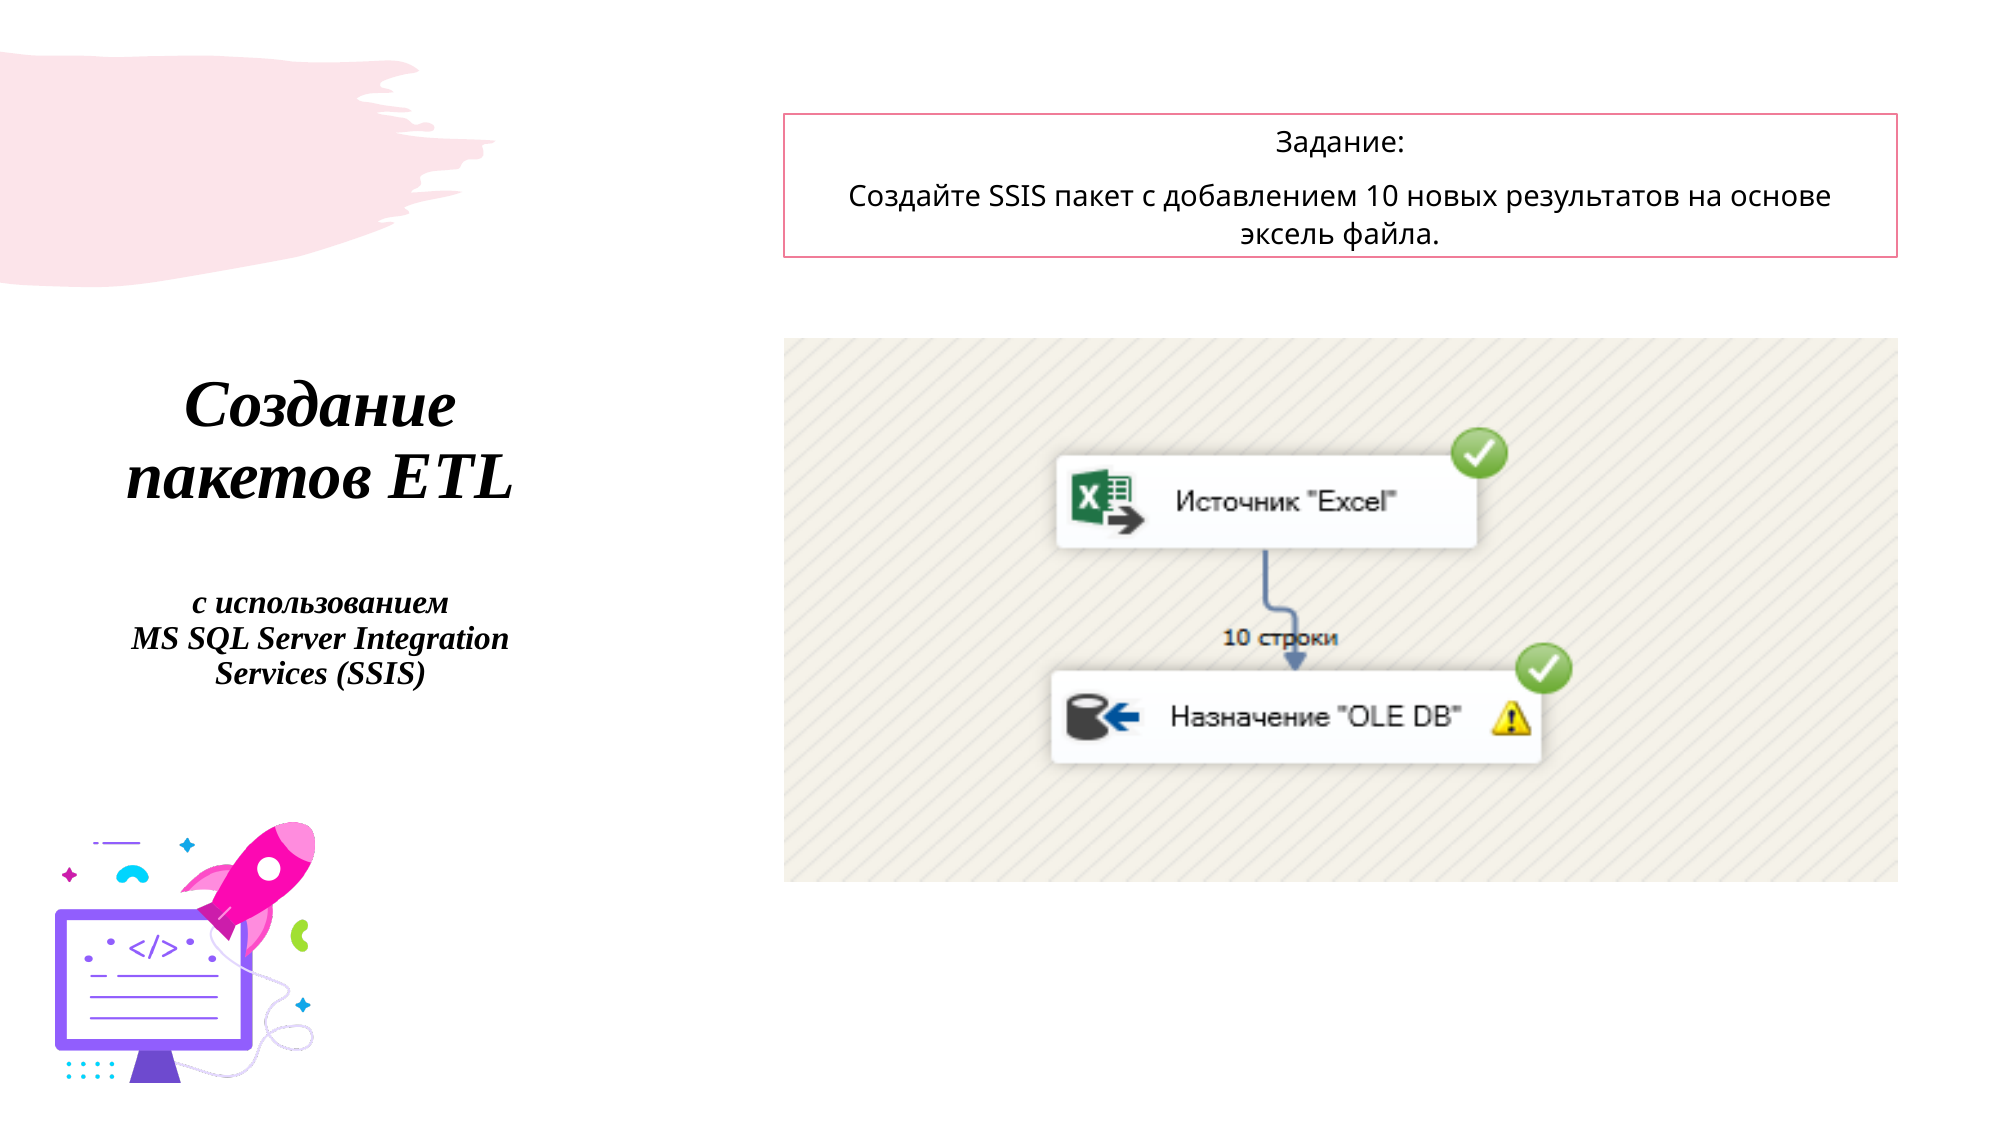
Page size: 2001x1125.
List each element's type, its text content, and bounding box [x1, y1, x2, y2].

picture [54, 822, 315, 1083]
title Создание пакетов ETL с использованием MS SQL Server Integration Services (SSIS) [102, 113, 540, 947]
text_box Задание: Создайте SSIS пакет с добавлением 10 новых результатов на основе эксель файла. [783, 113, 1897, 258]
picture [784, 338, 1898, 882]
